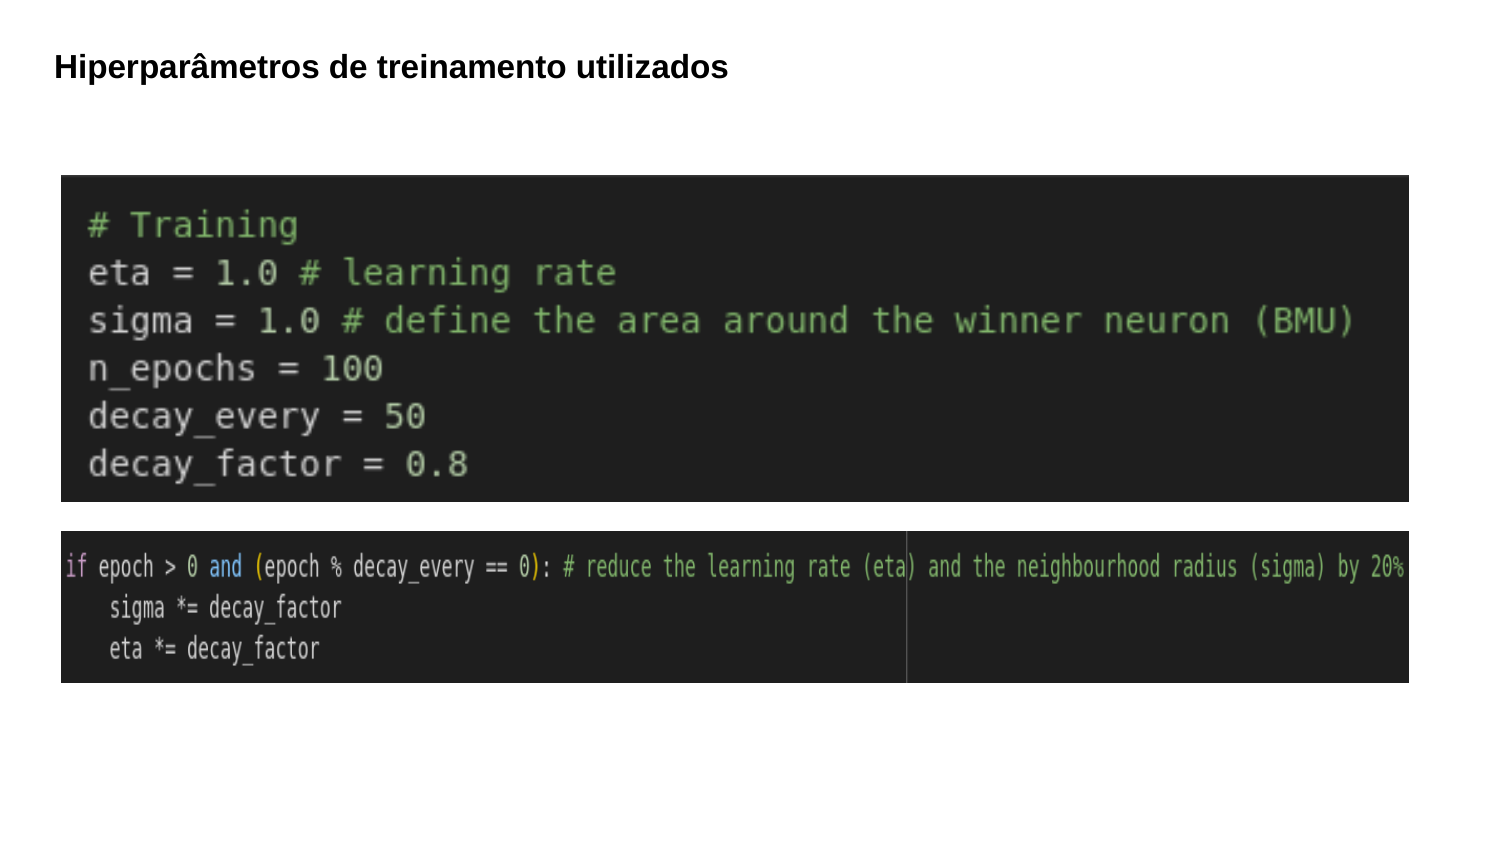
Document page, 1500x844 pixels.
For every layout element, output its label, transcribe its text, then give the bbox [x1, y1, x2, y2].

picture [60, 531, 1409, 684]
picture [60, 175, 1409, 502]
title Hiperparâmetros de treinamento utilizados [39, 19, 928, 101]
